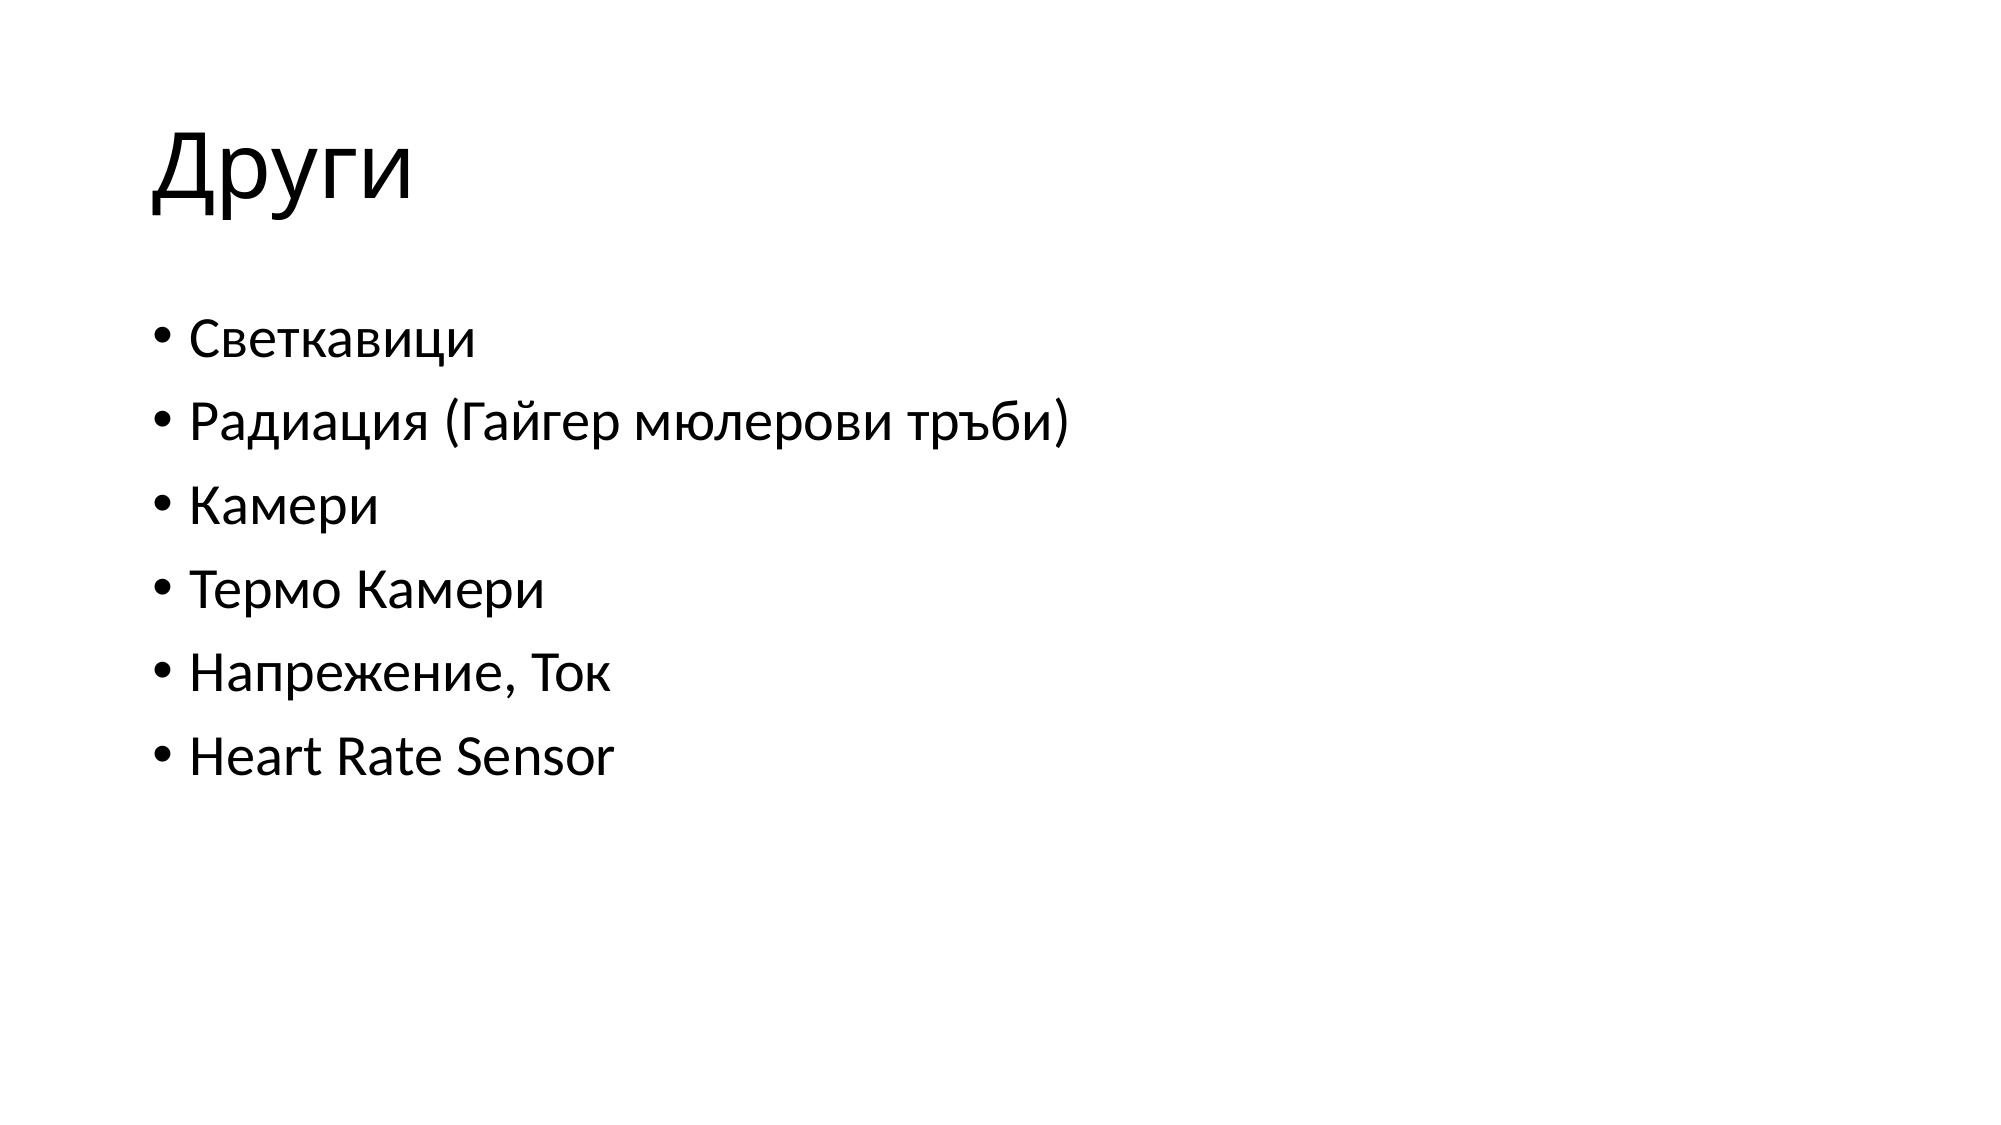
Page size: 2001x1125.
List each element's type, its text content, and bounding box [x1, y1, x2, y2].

list Светкавици Радиация (Гайгер мюлерови тръби) Камери Термо Камери Напрежение, Ток Heart Rate Sensor [137, 299, 1863, 1014]
title Други [137, 59, 1863, 278]
